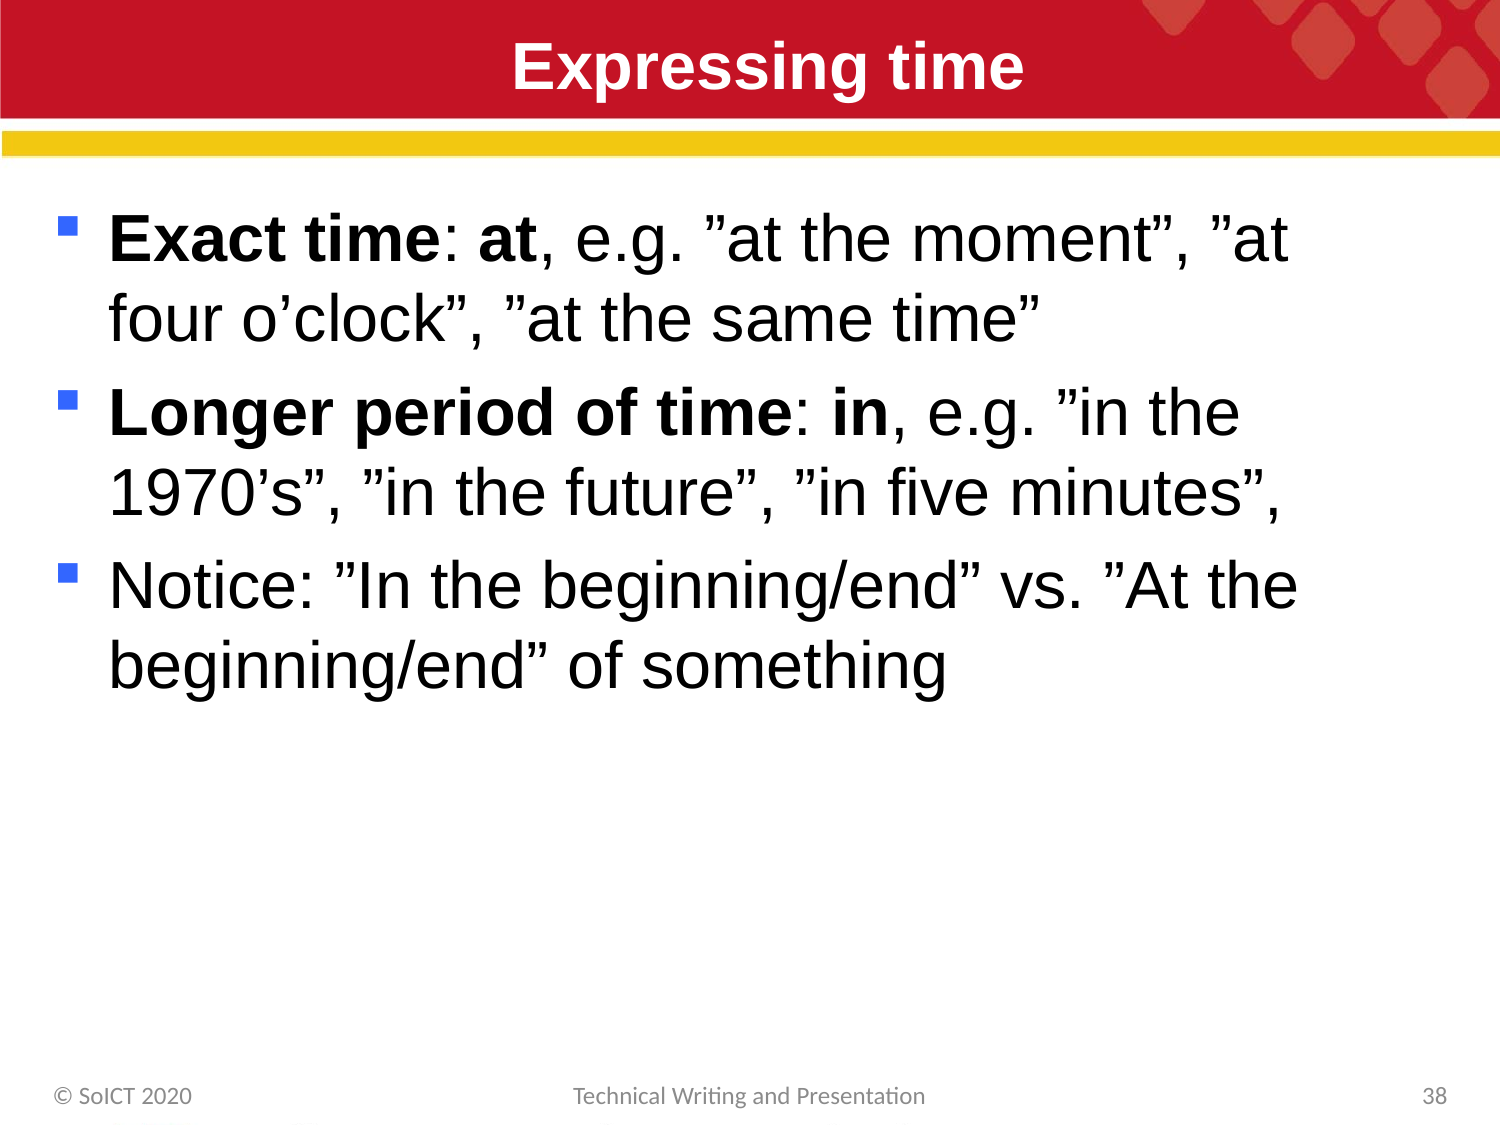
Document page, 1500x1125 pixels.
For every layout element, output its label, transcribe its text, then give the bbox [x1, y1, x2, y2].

footer Technical Writing and Presentation [512, 1065, 988, 1125]
title Expressing time [75, 12, 1463, 113]
slide_number 38 [1112, 1065, 1463, 1125]
picture [0, 0, 1500, 1125]
slide_number © SoICT 2020 [37, 1065, 388, 1125]
list Exact time: at, e.g. ”at the moment”, ”at four o’clock”, ”at the same time” Longer period of time: in, e.g. ”in the 1970’s”, ”in the future”, ”in five minutes”, Notice: ”In the beginning/end” vs. ”At the beginning/end” of something [37, 187, 1425, 1005]
